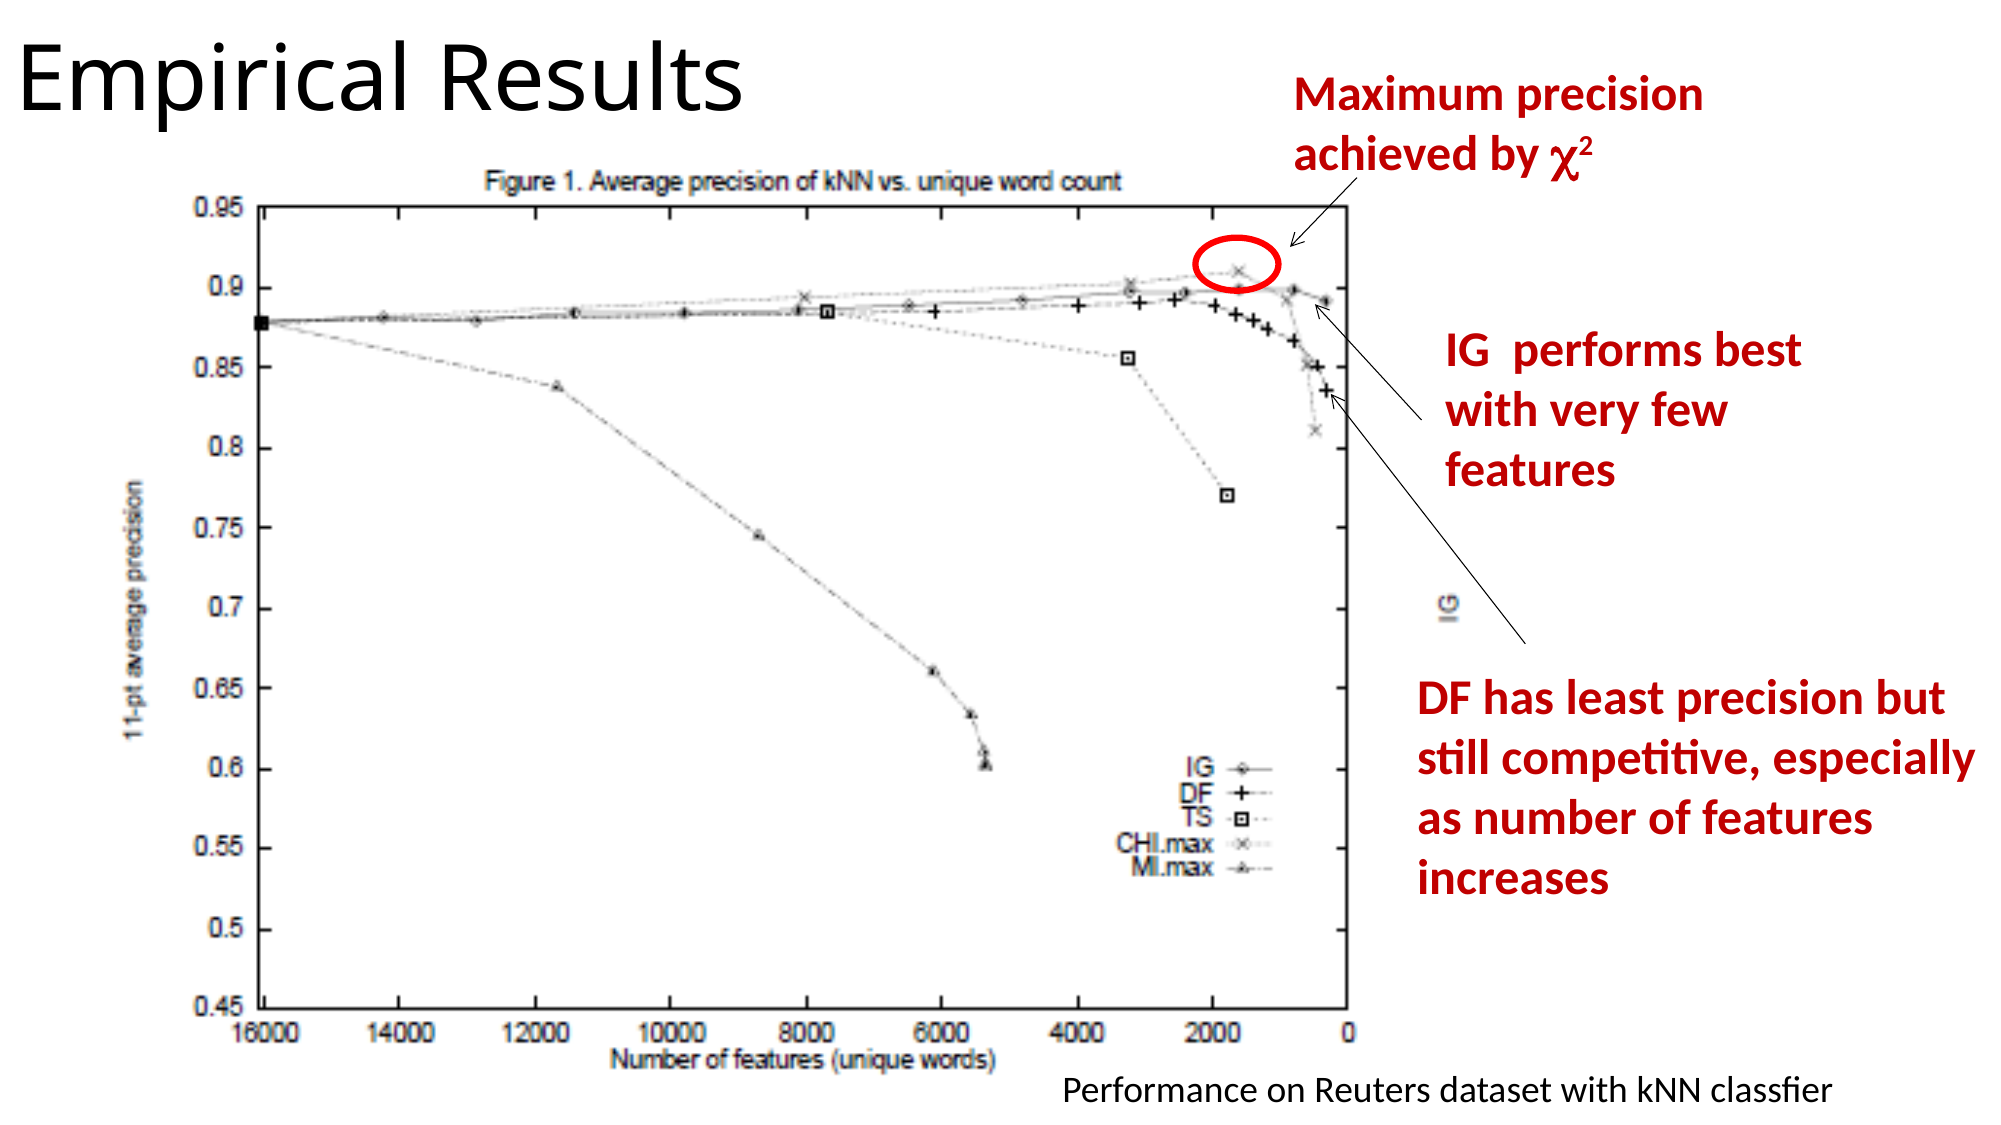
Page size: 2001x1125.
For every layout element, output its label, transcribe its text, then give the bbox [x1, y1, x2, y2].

title Empirical Results [0, 0, 1725, 190]
text_box Maximum precision achieved by c2 [1278, 53, 1877, 188]
text_box IG performs best with very few features [1463, 308, 1867, 504]
picture [80, 136, 1463, 1091]
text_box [1288, 178, 1358, 246]
text_box DF has least precision but still competitive, especially as number of features increases [1463, 656, 2000, 912]
text_box Performance on Reuters dataset with kNN classfier [1047, 1057, 1849, 1118]
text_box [1310, 308, 1427, 416]
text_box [1303, 421, 1554, 617]
